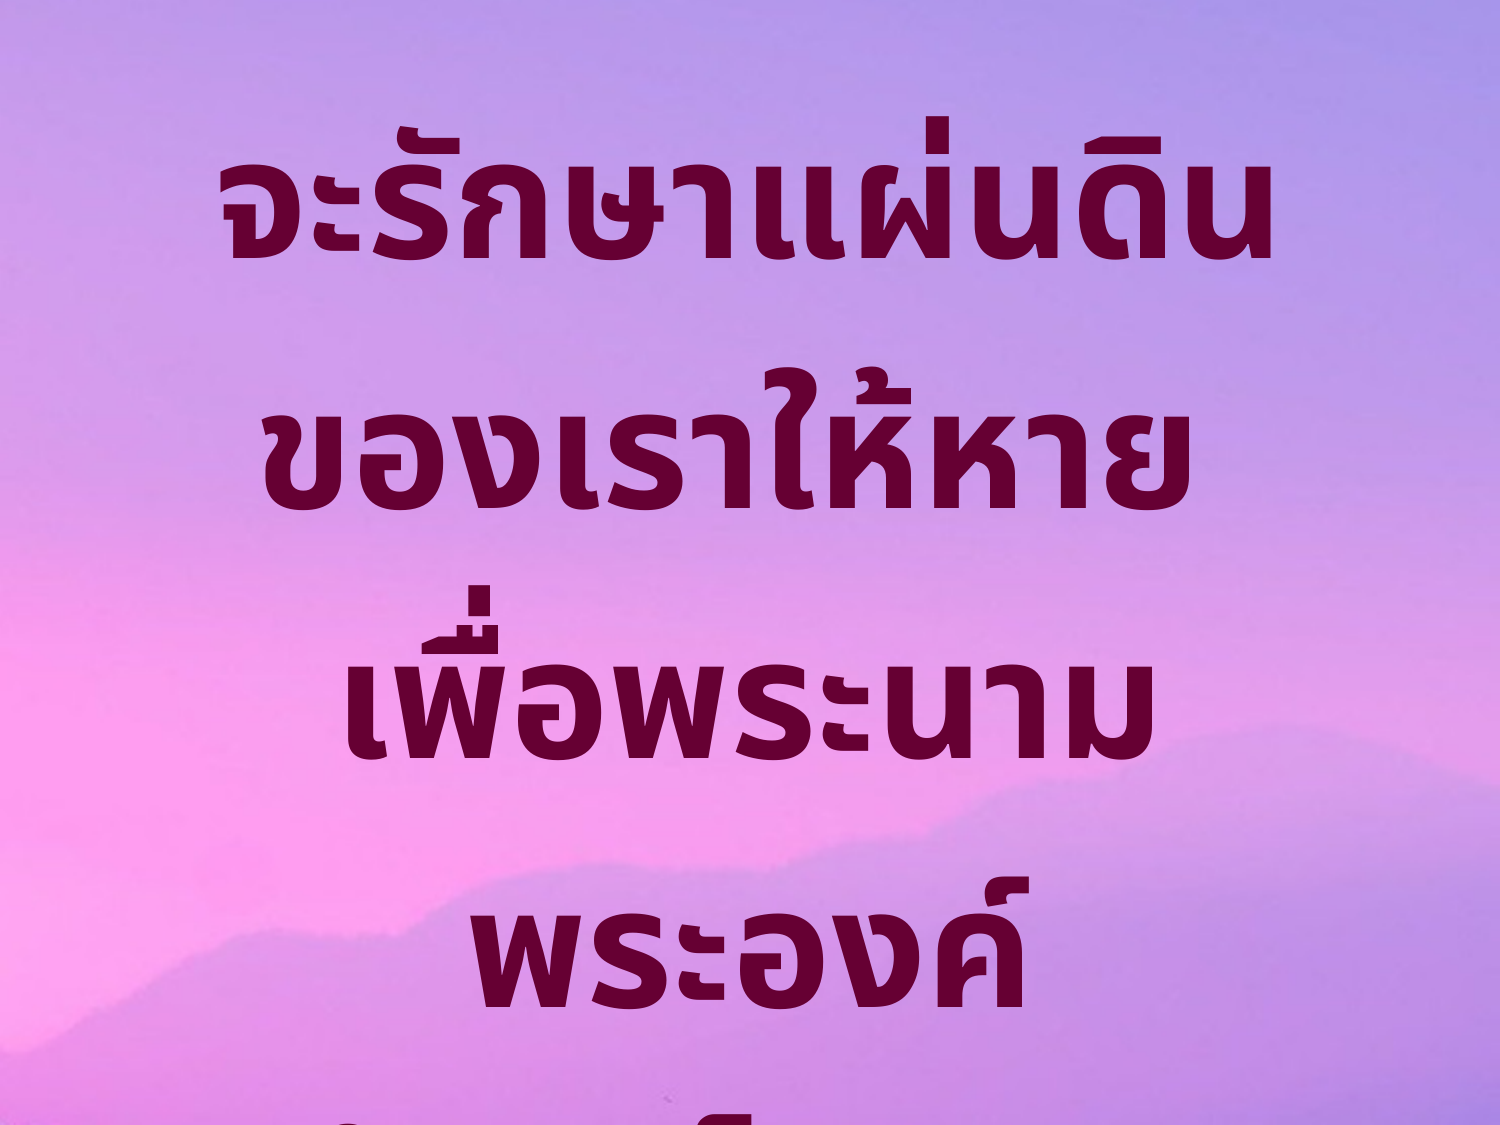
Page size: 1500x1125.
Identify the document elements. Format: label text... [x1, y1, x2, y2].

picture [0, 0, 1500, 1125]
text_box จะรักษาแผ่นดิน ของเราให้หาย เพื่อพระนามพระองค์ ดำรงเป็นนิตย์ [149, 34, 1350, 1125]
